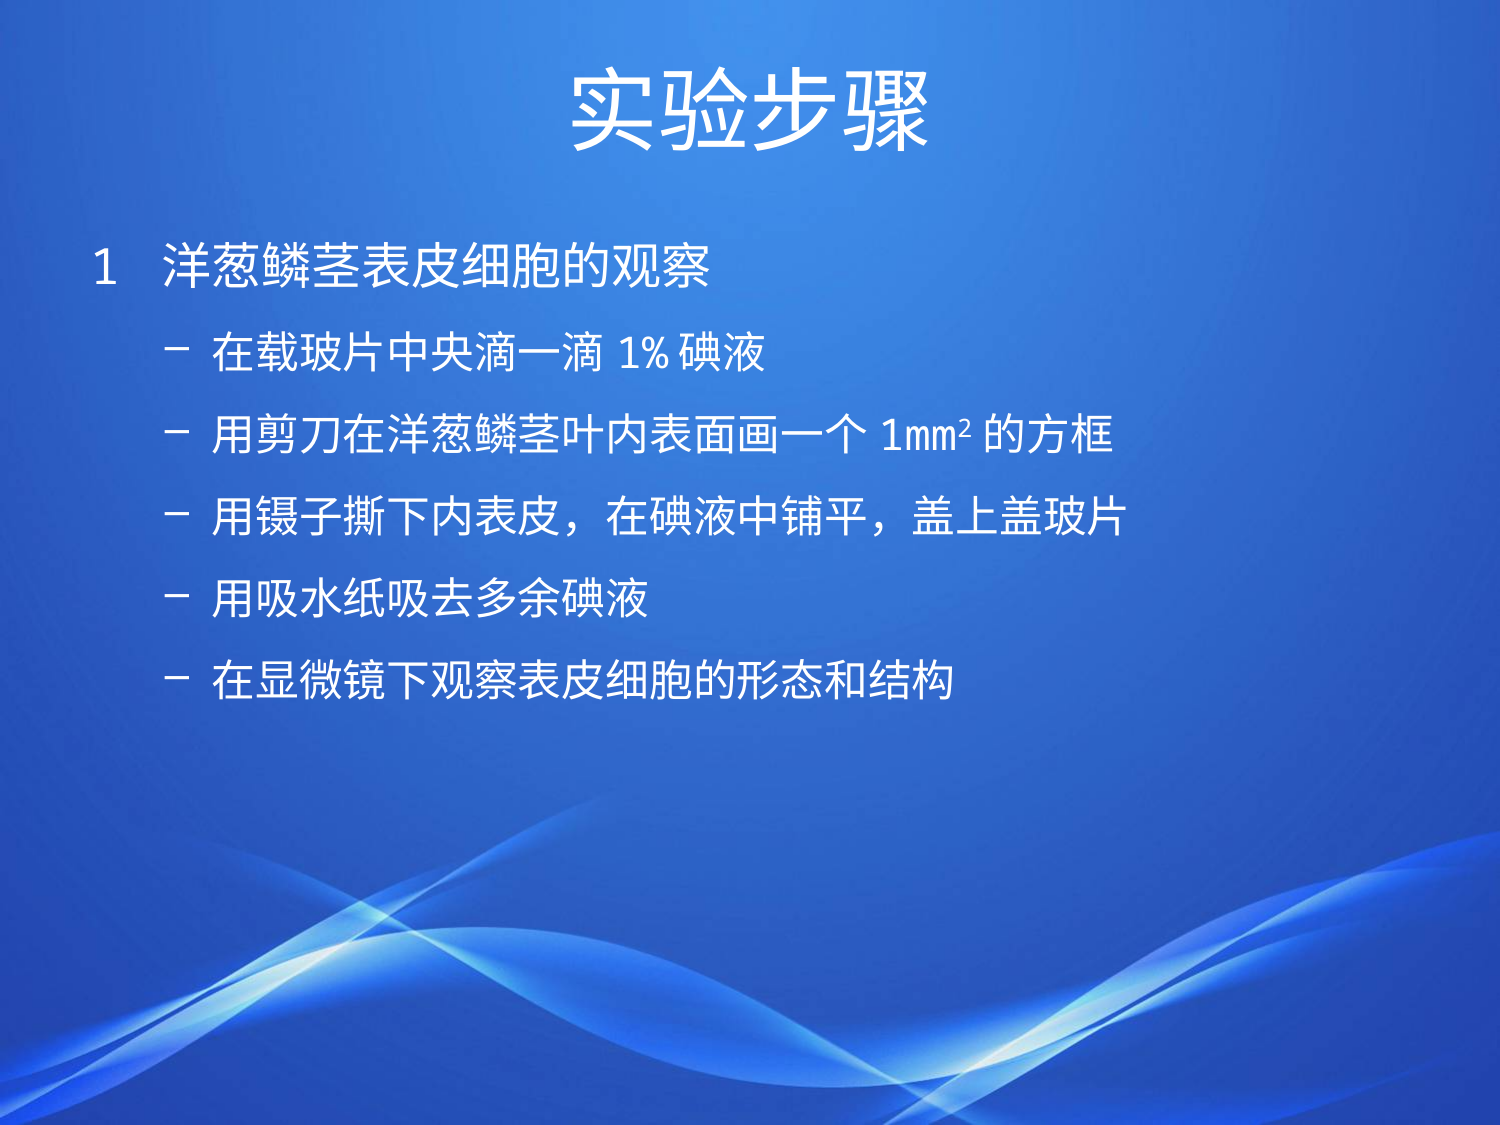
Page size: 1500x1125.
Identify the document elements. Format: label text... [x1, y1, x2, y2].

title 实验步骤 [75, 45, 1425, 203]
list 1 洋葱鳞茎表皮细胞的观察 在载玻片中央滴一滴1%碘液 用剪刀在洋葱鳞茎叶内表面画一个1mm2的方框 用镊子撕下内表皮，在碘液中铺平，盖上盖玻片 用吸水纸吸去多余碘液 在显微镜下观察表皮细胞的形态和结构 [75, 203, 1425, 1005]
picture [0, 0, 1500, 1125]
